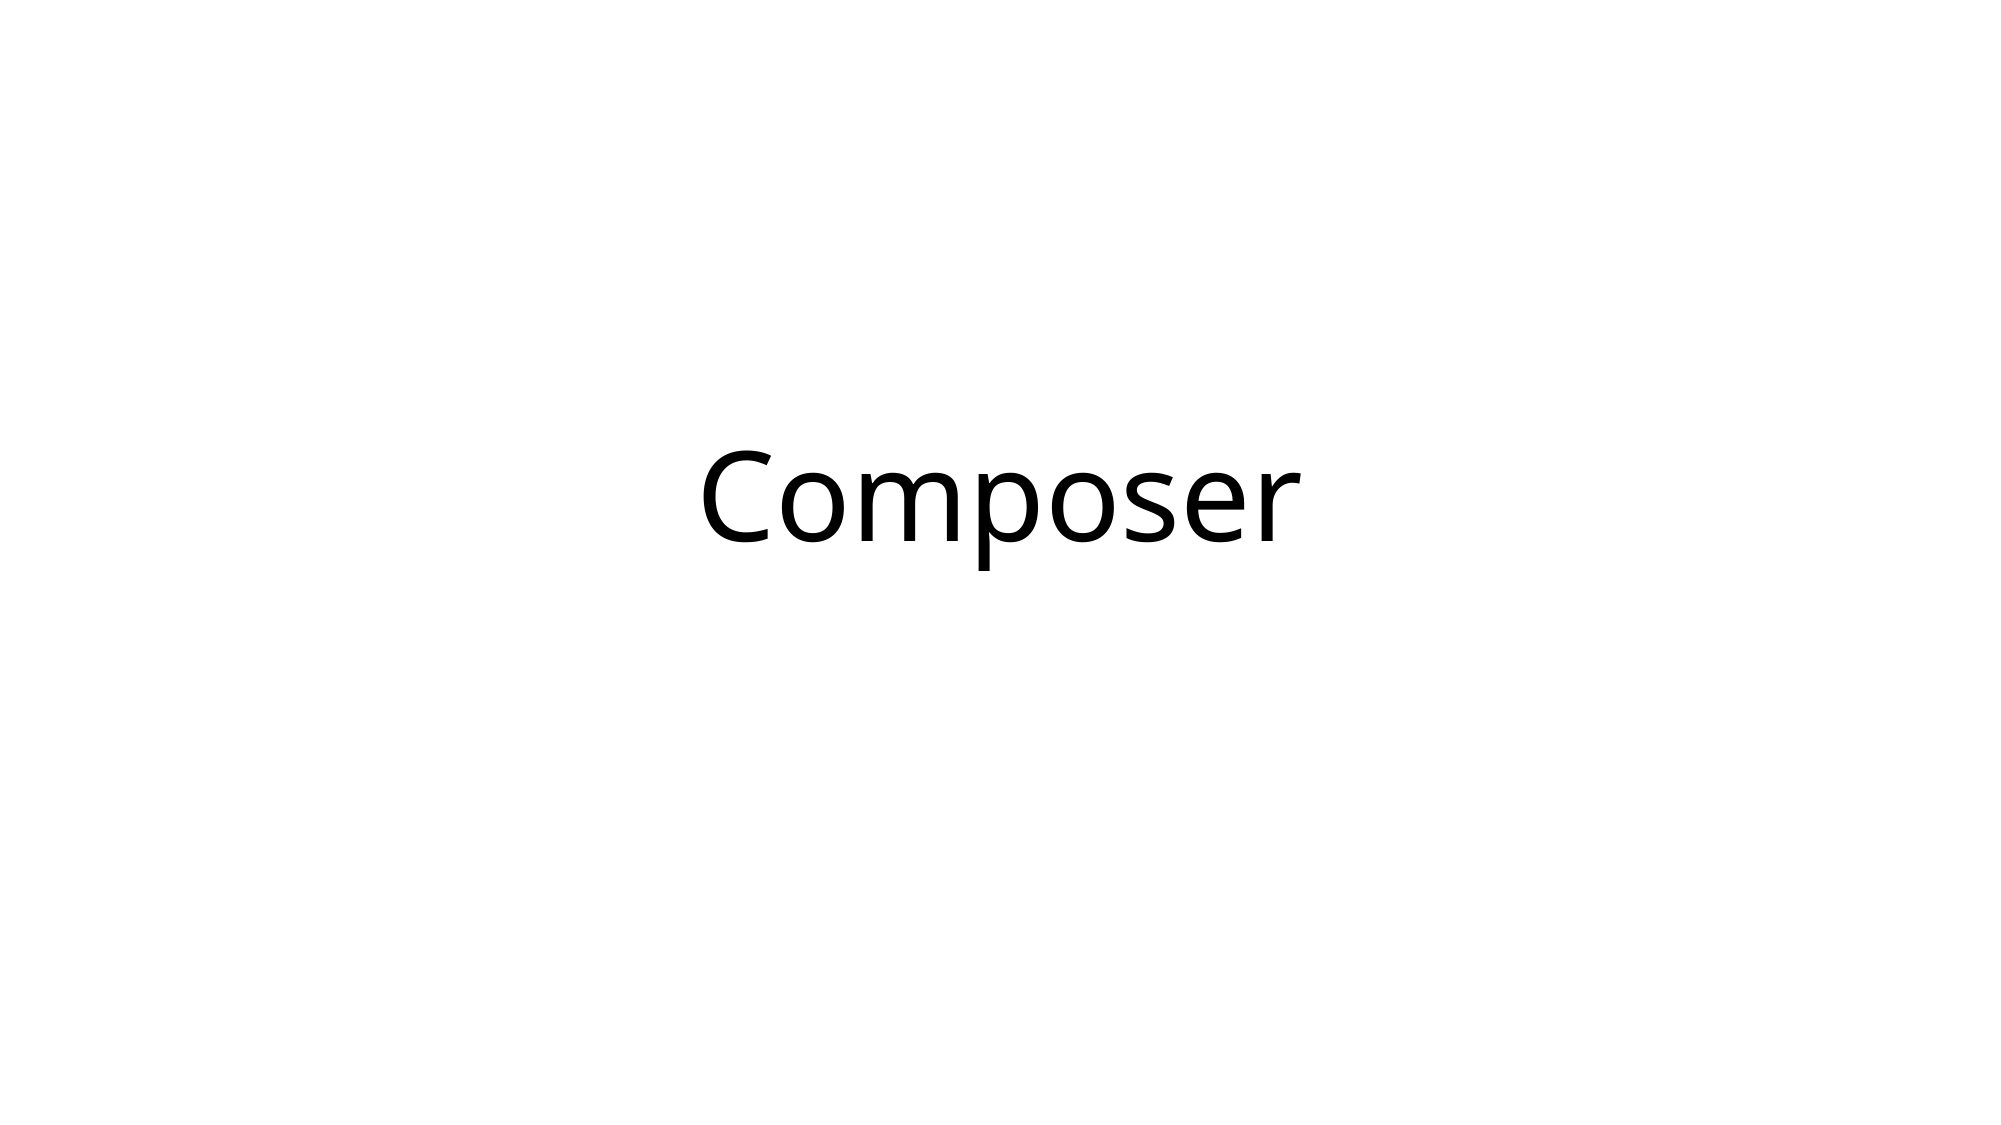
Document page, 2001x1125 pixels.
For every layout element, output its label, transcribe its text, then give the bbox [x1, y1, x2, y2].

title Composer [249, 184, 1750, 576]
